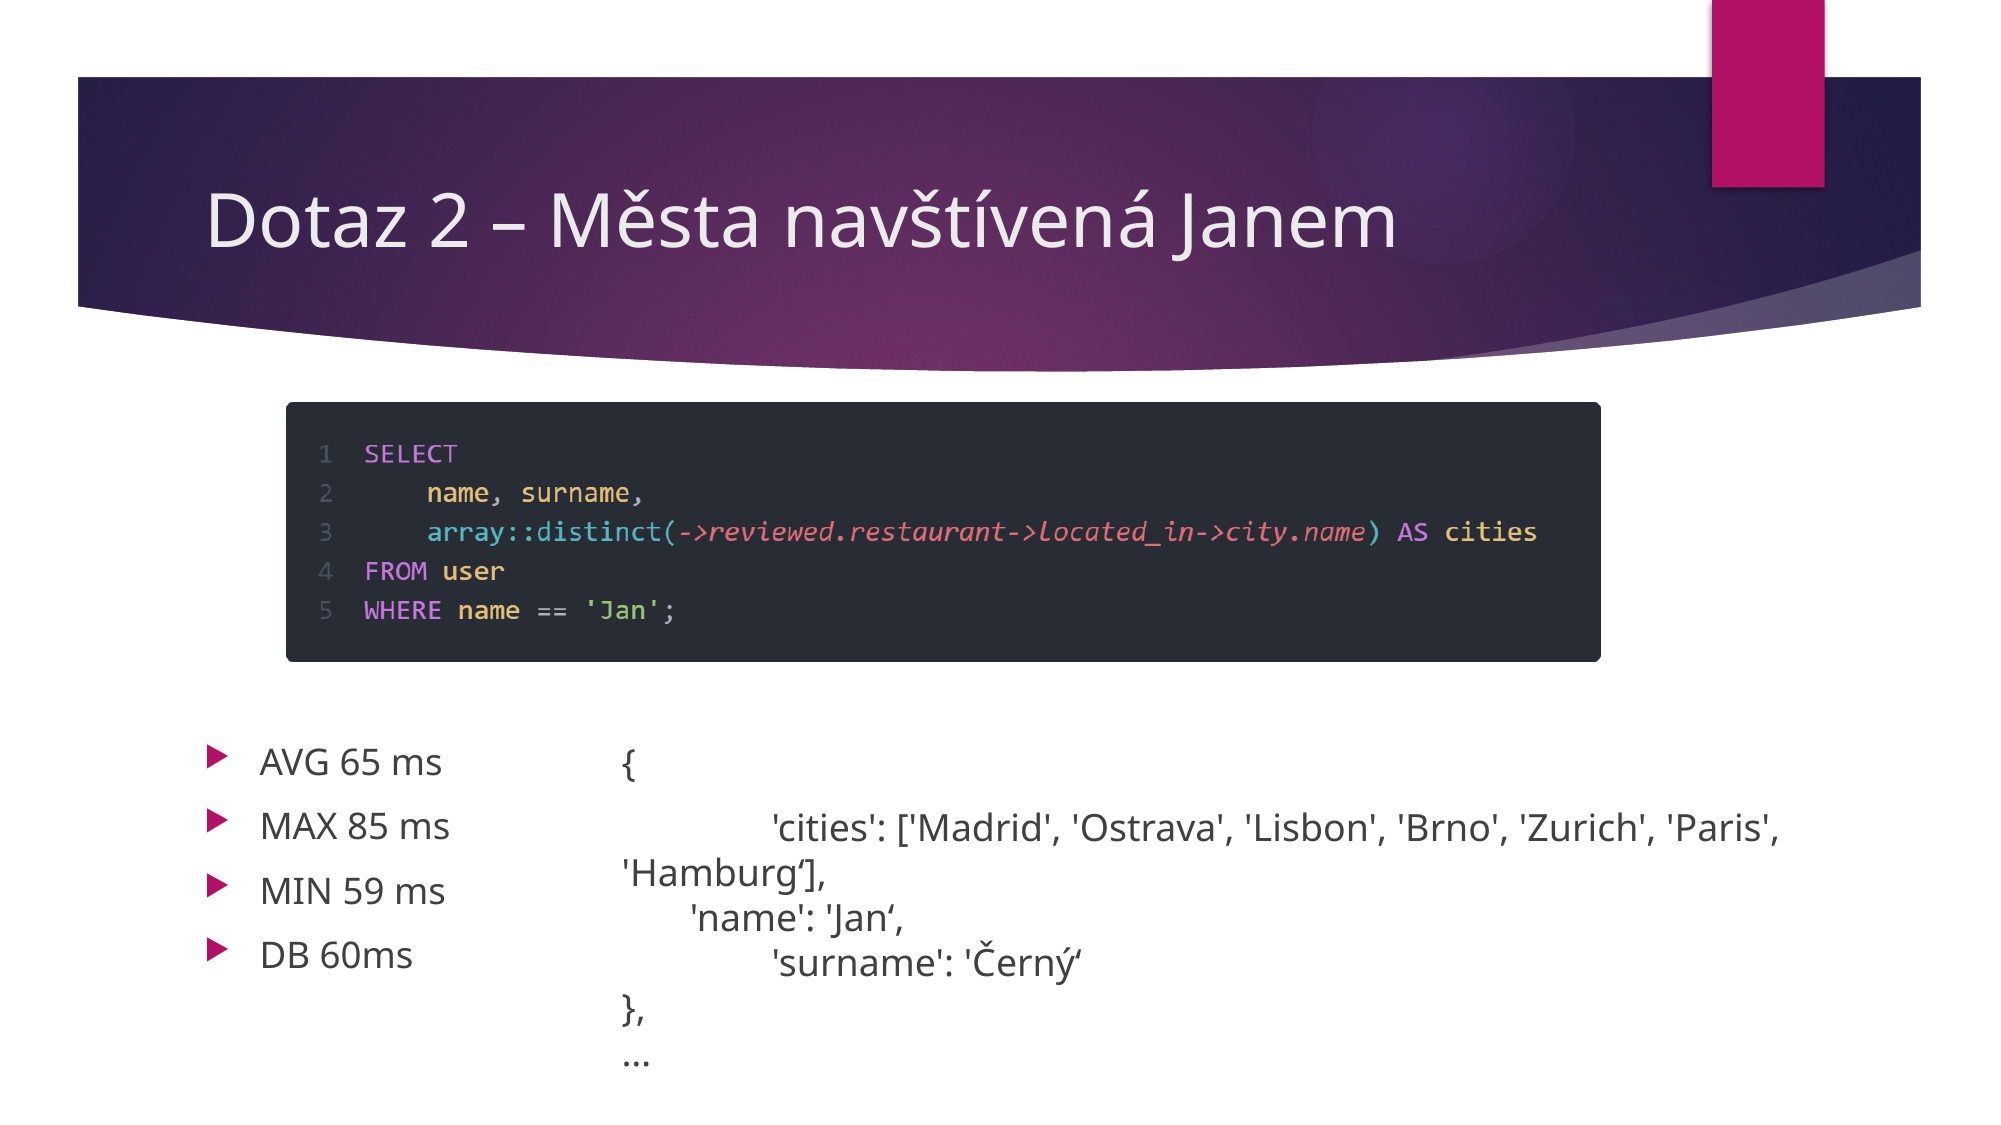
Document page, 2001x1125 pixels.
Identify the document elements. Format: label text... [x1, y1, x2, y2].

text_box { 'cities': ['Madrid', 'Ostrava', 'Lisbon', 'Brno', 'Zurich', 'Paris', 'Hamburg‘], 'name': 'Jan‘, 'surname': 'Černý‘ }, … [606, 730, 1960, 986]
title Dotaz 2 – Města navštívená Janem [189, 159, 1627, 276]
list AVG 65 ms MAX 85 ms MIN 59 ms DB 60ms [189, 730, 606, 986]
picture [216, 332, 1670, 732]
